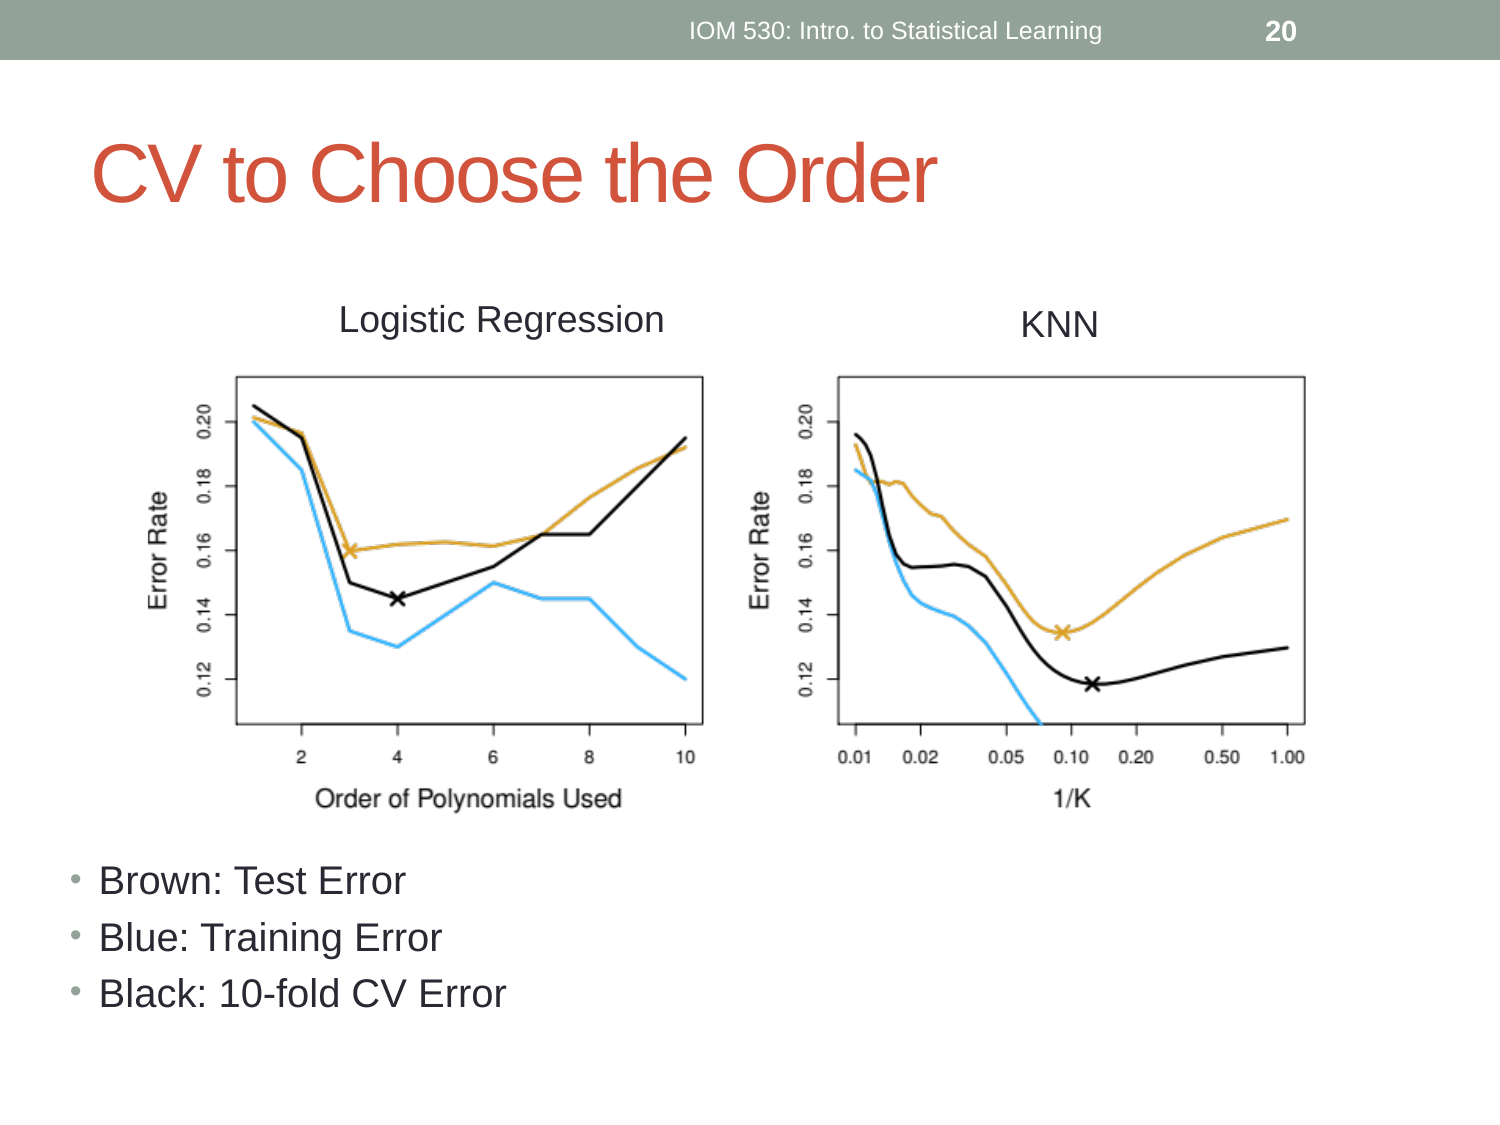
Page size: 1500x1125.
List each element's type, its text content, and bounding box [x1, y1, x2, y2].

list Brown: Test Error Blue: Training Error Black: 10-fold CV Error [54, 847, 525, 1064]
footer IOM 530: Intro. to Statistical Learning [562, 3, 1238, 57]
picture [147, 287, 1351, 836]
slide_number 20 [1250, 3, 1425, 57]
title CV to Choose the Order [75, 87, 1425, 250]
